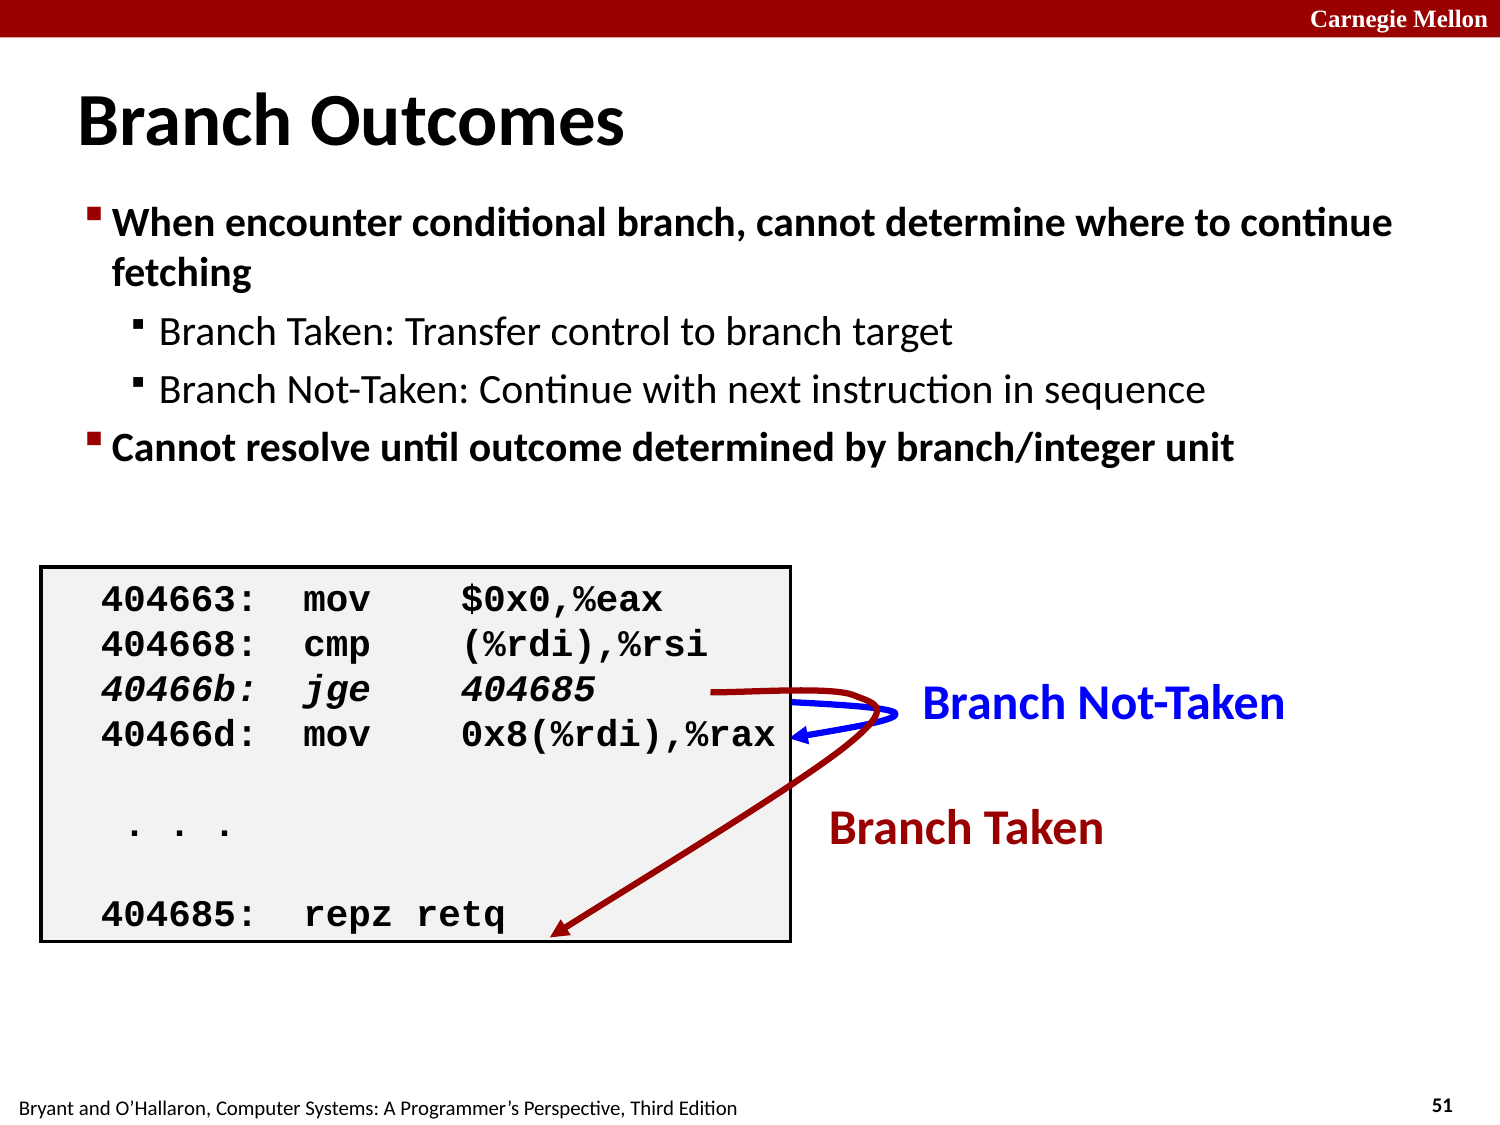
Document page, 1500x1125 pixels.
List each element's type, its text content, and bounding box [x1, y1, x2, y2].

list When encounter conditional branch, cannot determine where to continue fetching Branch Taken: Transfer control to branch target Branch Not-Taken: Continue with next instruction in sequence Cannot resolve until outcome determined by branch/integer unit [49, 187, 1488, 488]
text_box [549, 690, 878, 938]
title Branch Outcomes [62, 68, 1037, 163]
text_box 404663: mov $0x0,%eax 404668: cmp (%rdi),%rsi 40466b: jge 404685 40466d: mov 0x8(%rdi),%rax . . . 404685: repz retq [41, 567, 791, 942]
text_box Branch Taken [813, 787, 1120, 863]
text_box [871, 708, 896, 724]
text_box Branch Not-Taken [907, 662, 1301, 738]
